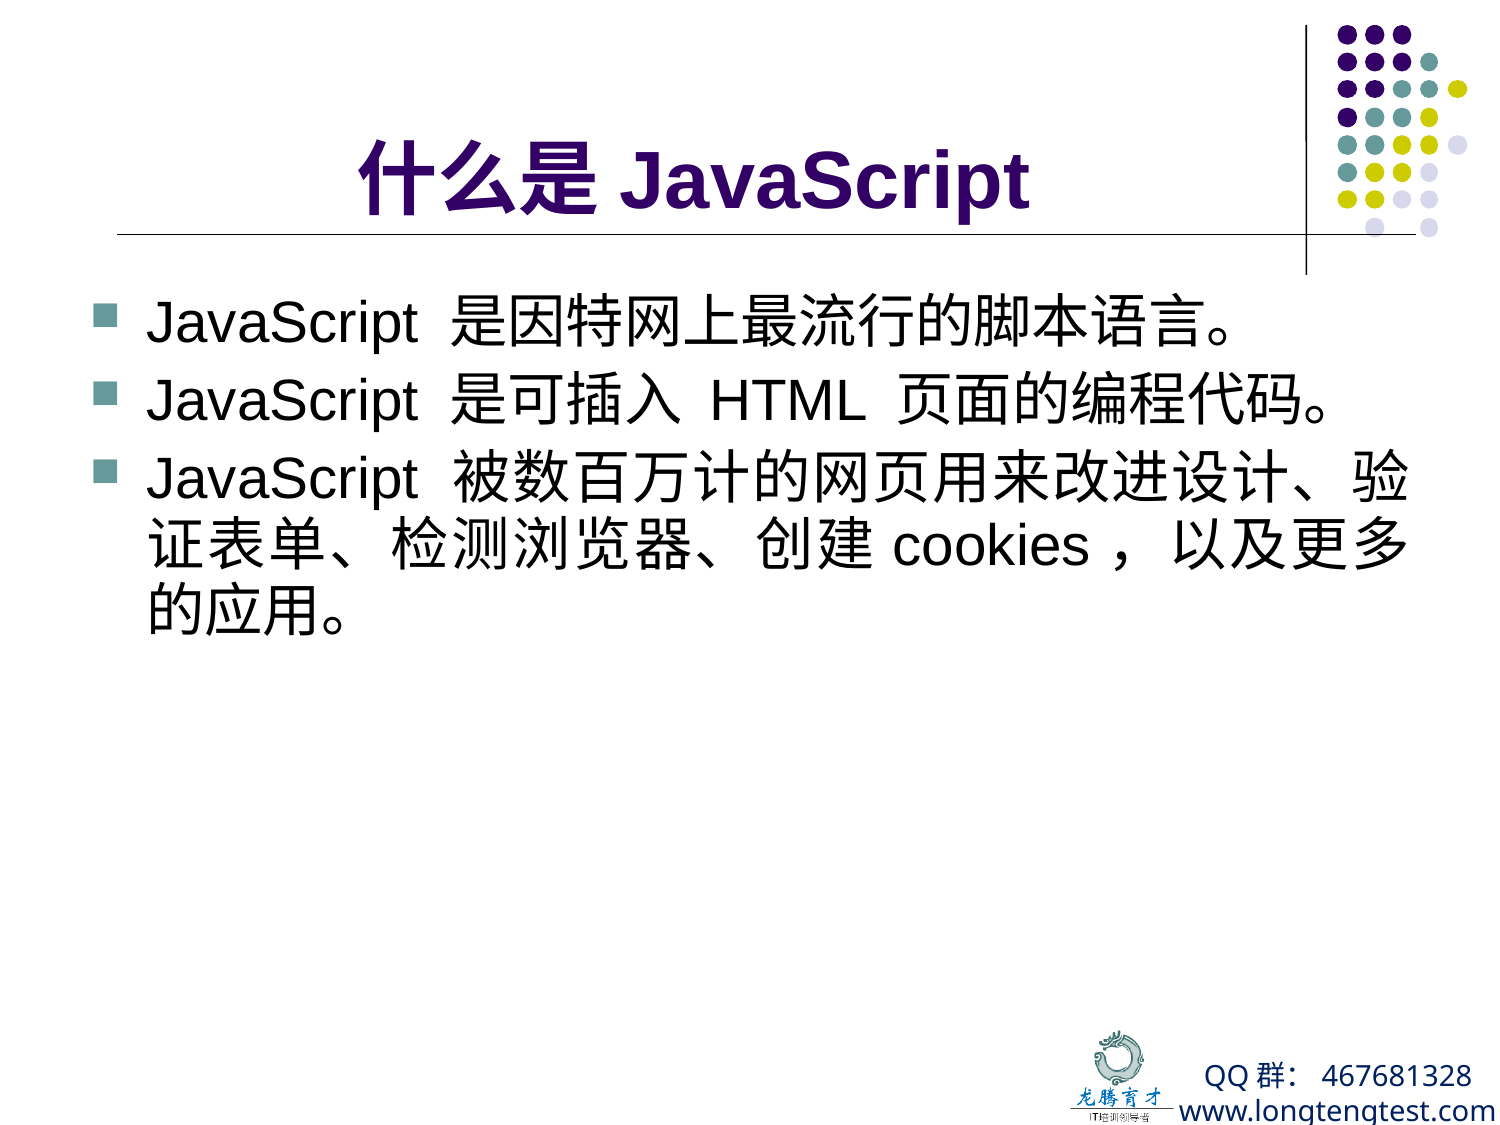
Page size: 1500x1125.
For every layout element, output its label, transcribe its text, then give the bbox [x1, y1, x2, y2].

picture [1068, 1028, 1176, 1125]
title 什么是JavaScript [75, 20, 1313, 233]
list JavaScript 是因特网上最流行的脚本语言。 JavaScript 是可插入 HTML 页面的编程代码。 JavaScript 被数百万计的网页用来改进设计、验证表单、检测浏览器、创建cookies，以及更多的应用。 [75, 282, 1425, 1006]
